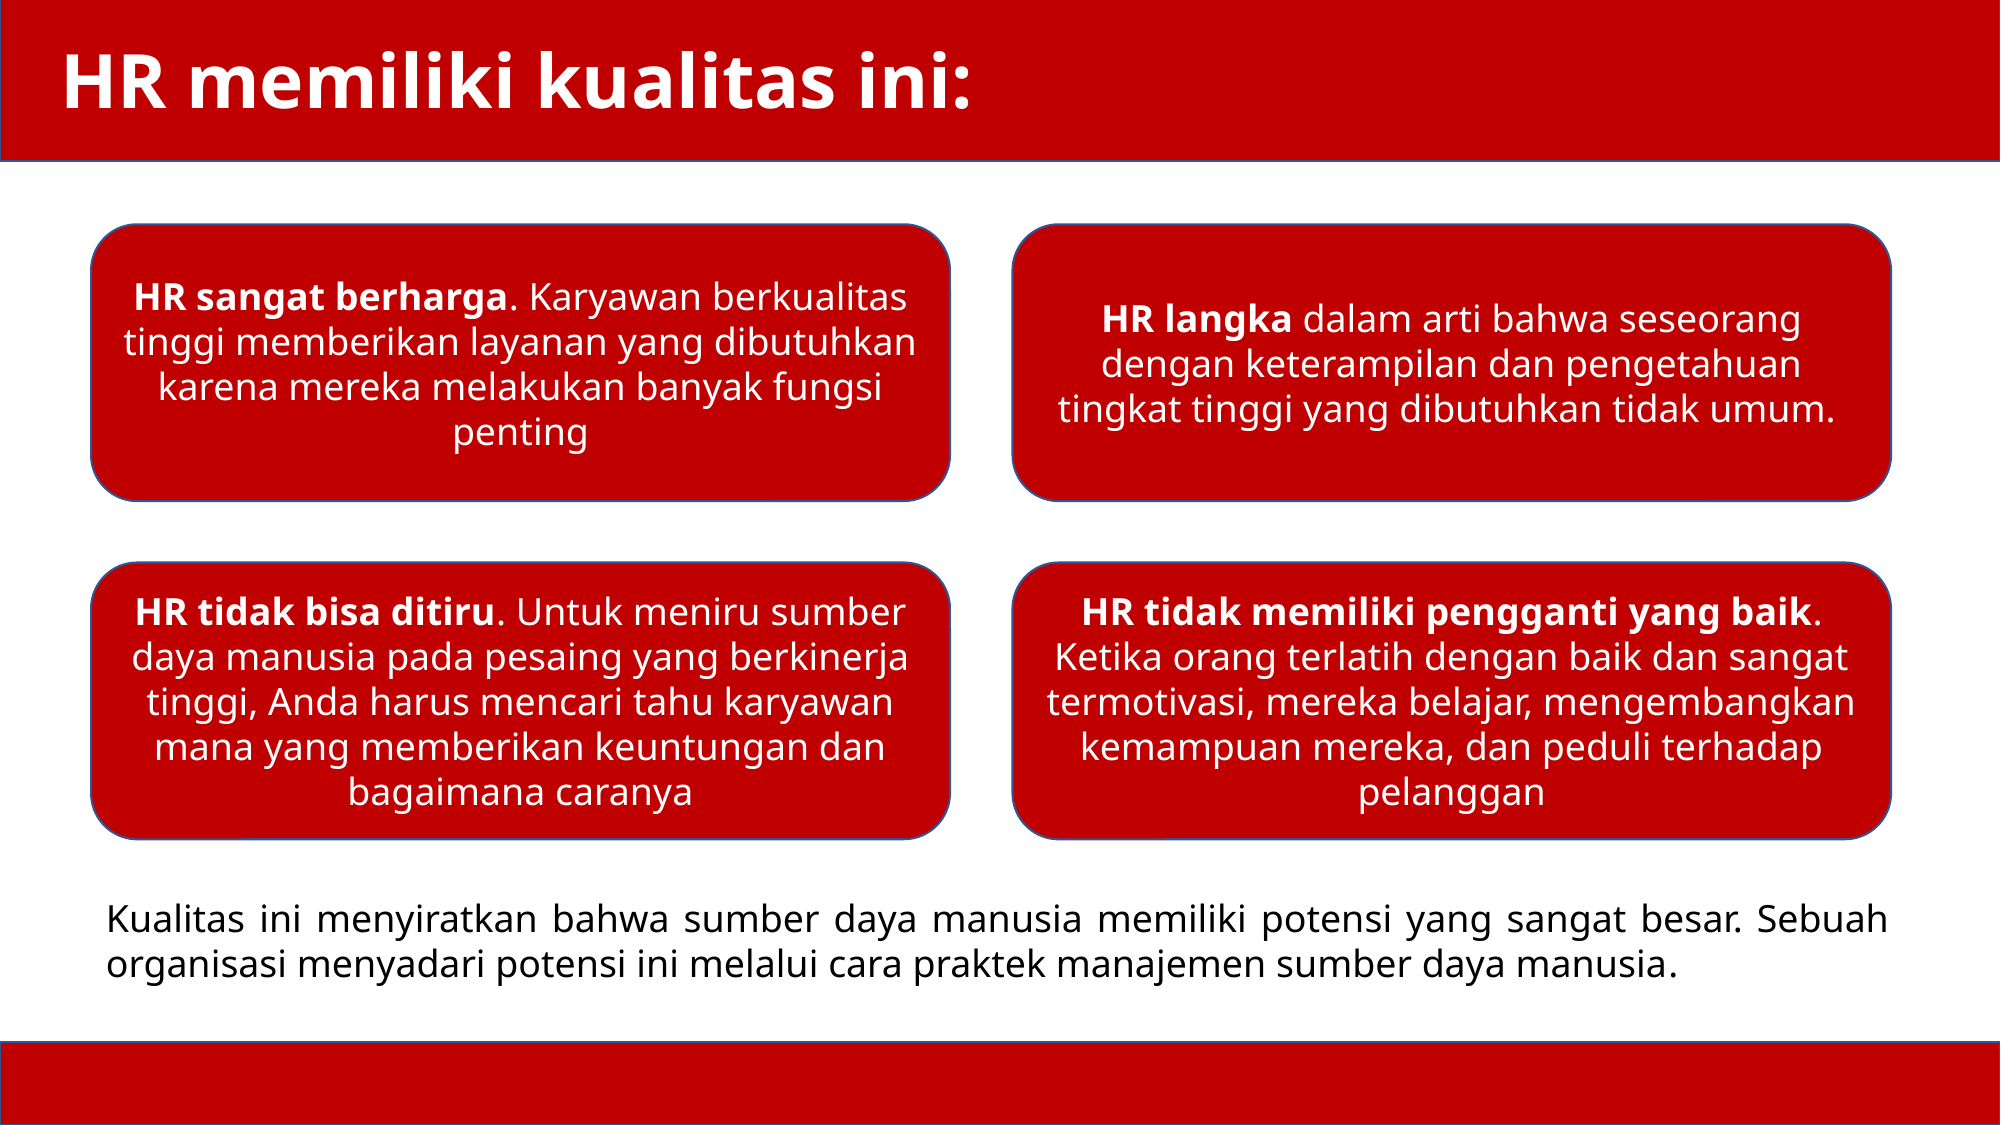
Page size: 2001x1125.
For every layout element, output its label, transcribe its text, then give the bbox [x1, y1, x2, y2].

text_box HR tidak memiliki pengganti yang baik. Ketika orang terlatih dengan baik dan sangat termotivasi, mereka belajar, mengembangkan kemampuan mereka, dan peduli terhadap pelanggan [1011, 561, 1893, 841]
title HR memiliki kualitas ini: [34, 24, 1000, 133]
text_box HR langka dalam arti bahwa seseorang dengan keterampilan dan pengetahuan tingkat tinggi yang dibutuhkan tidak umum. [1011, 223, 1893, 503]
text_box Kualitas ini menyiratkan bahwa sumber daya manusia memiliki potensi yang sangat besar. Sebuah organisasi menyadari potensi ini melalui cara praktek manajemen sumber daya manusia. [91, 887, 1906, 993]
text_box HR tidak bisa ditiru. Untuk meniru sumber daya manusia pada pesaing yang berkinerja tinggi, Anda harus mencari tahu karyawan mana yang memberikan keuntungan dan bagaimana caranya [90, 561, 952, 841]
text_box HR sangat berharga. Karyawan berkualitas tinggi memberikan layanan yang dibutuhkan karena mereka melakukan banyak fungsi penting [90, 223, 952, 503]
text_box [0, 0, 2000, 162]
text_box [0, 1041, 2000, 1125]
